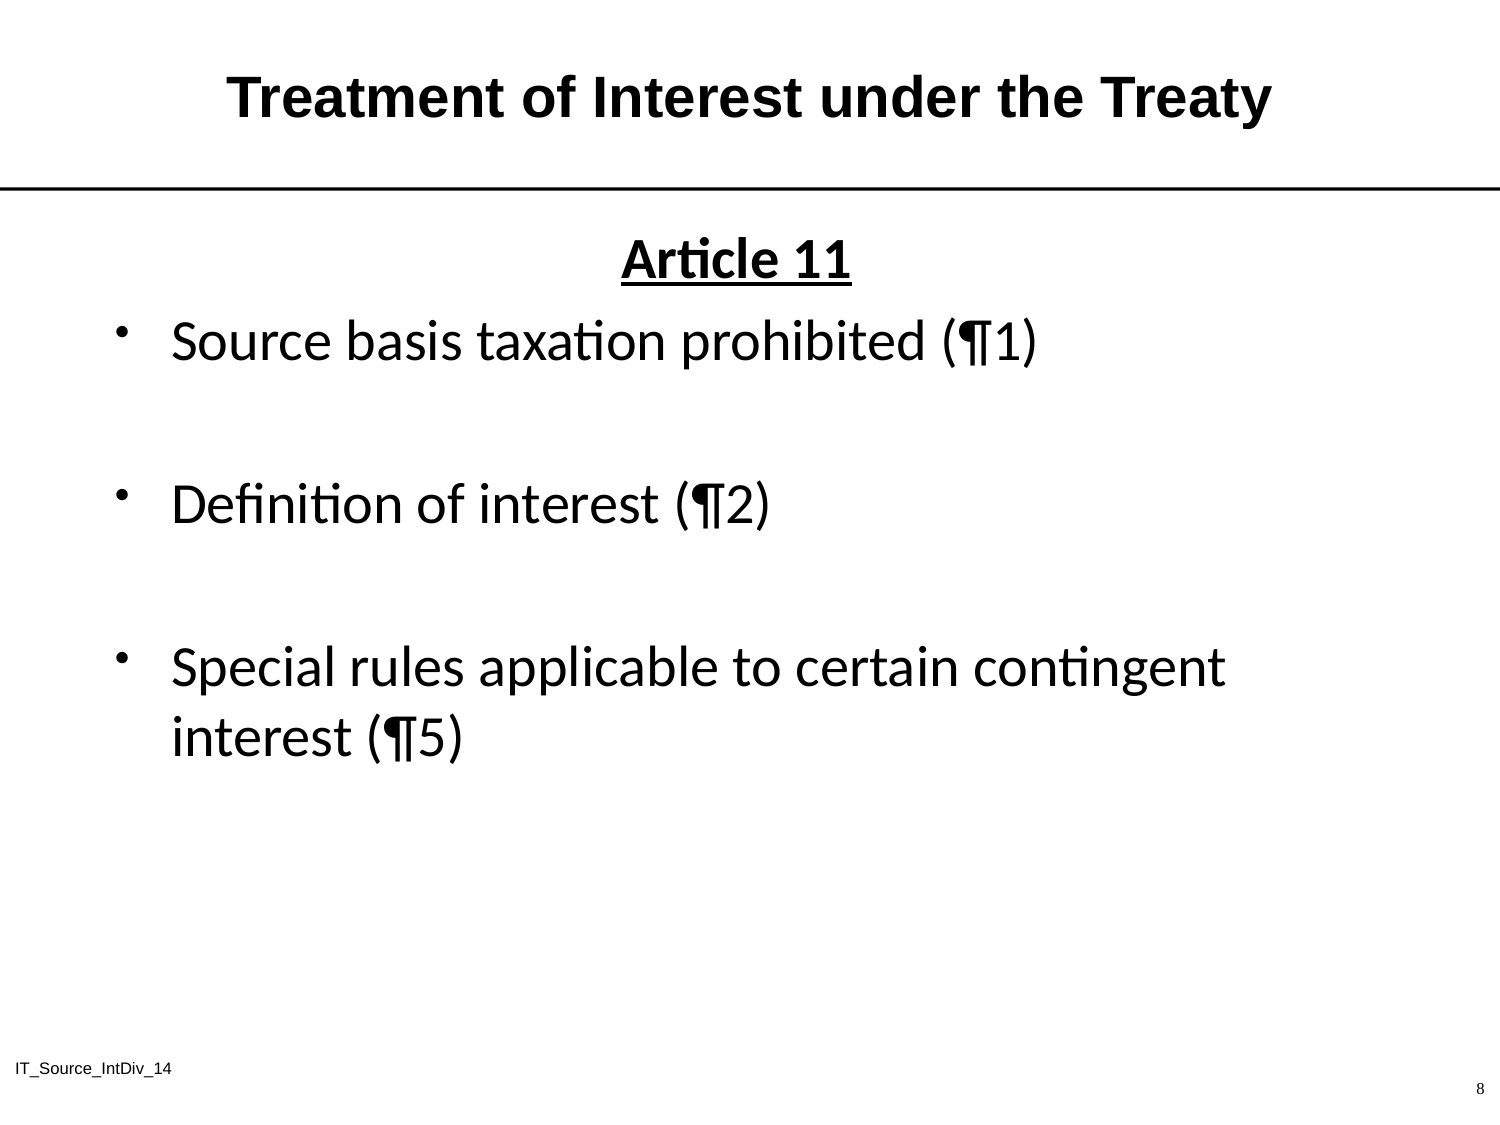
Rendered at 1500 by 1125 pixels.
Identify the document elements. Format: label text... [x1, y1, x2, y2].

list Article 11 Source basis taxation prohibited (¶1) Definition of interest (¶2) Special rules applicable to certain contingent interest (¶5) [99, 212, 1400, 1038]
footer IT_Source_IntDiv_14 [0, 1050, 475, 1125]
title Treatment of Interest under the Treaty [0, 0, 1500, 188]
slide_number 8 [1187, 1050, 1500, 1125]
